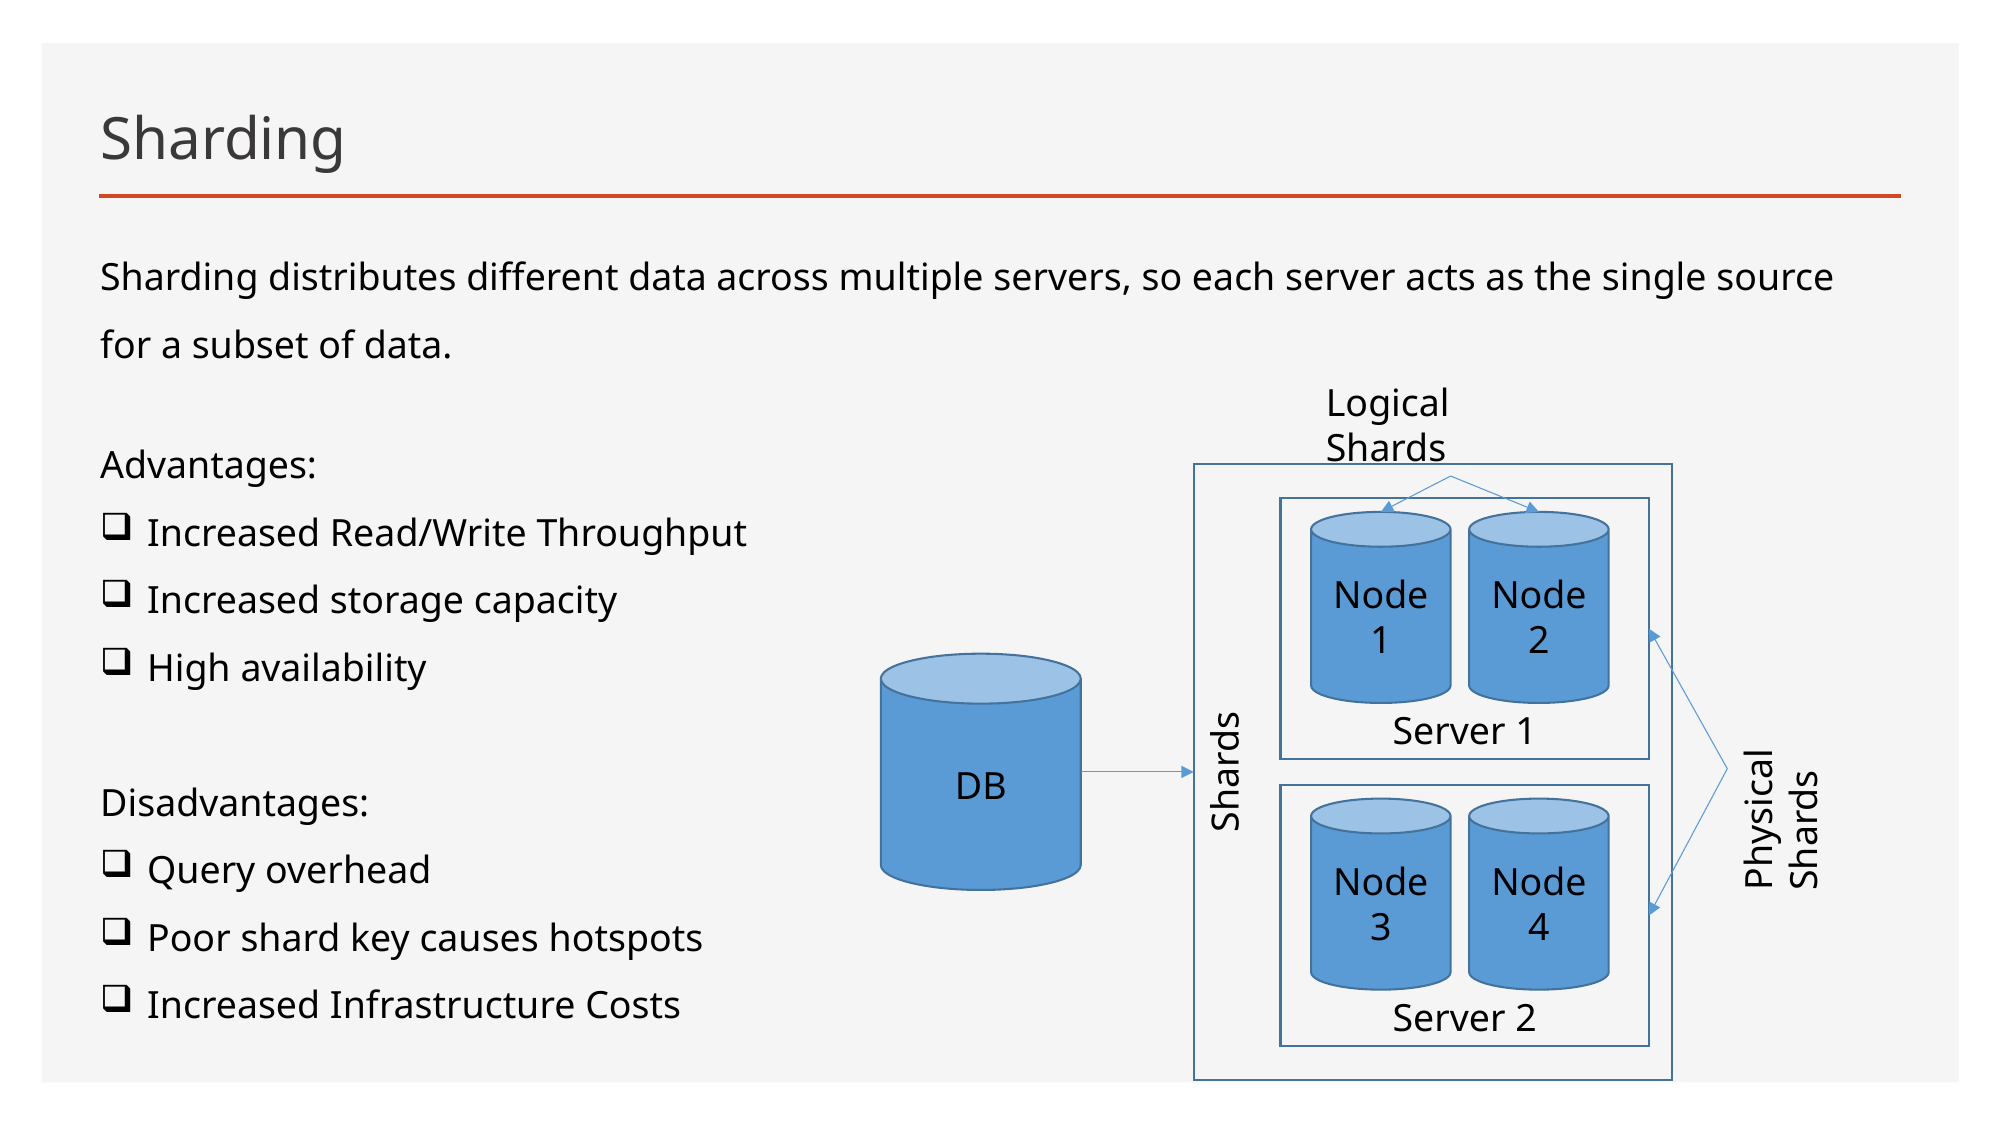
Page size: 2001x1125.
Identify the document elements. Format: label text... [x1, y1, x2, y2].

text_box DB [879, 652, 1082, 891]
text_box Logical Shards [1311, 371, 1591, 476]
text_box Advantages: Increased Read/Write Throughput Increased storage capacity High availability Disadvantages: Query overhead Poor shard key causes hotspots Increased Infrastructure Costs [85, 411, 777, 1034]
text_box Server 1 [1279, 497, 1650, 760]
text_box Sharding distributes different data across multiple servers, so each server acts as the single source for a subset of data. [85, 223, 1897, 374]
text_box Shards [1193, 463, 1673, 1081]
text_box Server 2 [1279, 784, 1650, 1047]
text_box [1648, 768, 1728, 916]
text_box Physical Shards [1728, 631, 1803, 906]
title Sharding [85, 73, 1214, 179]
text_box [1450, 431, 1539, 547]
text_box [1648, 628, 1728, 768]
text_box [1380, 431, 1450, 547]
